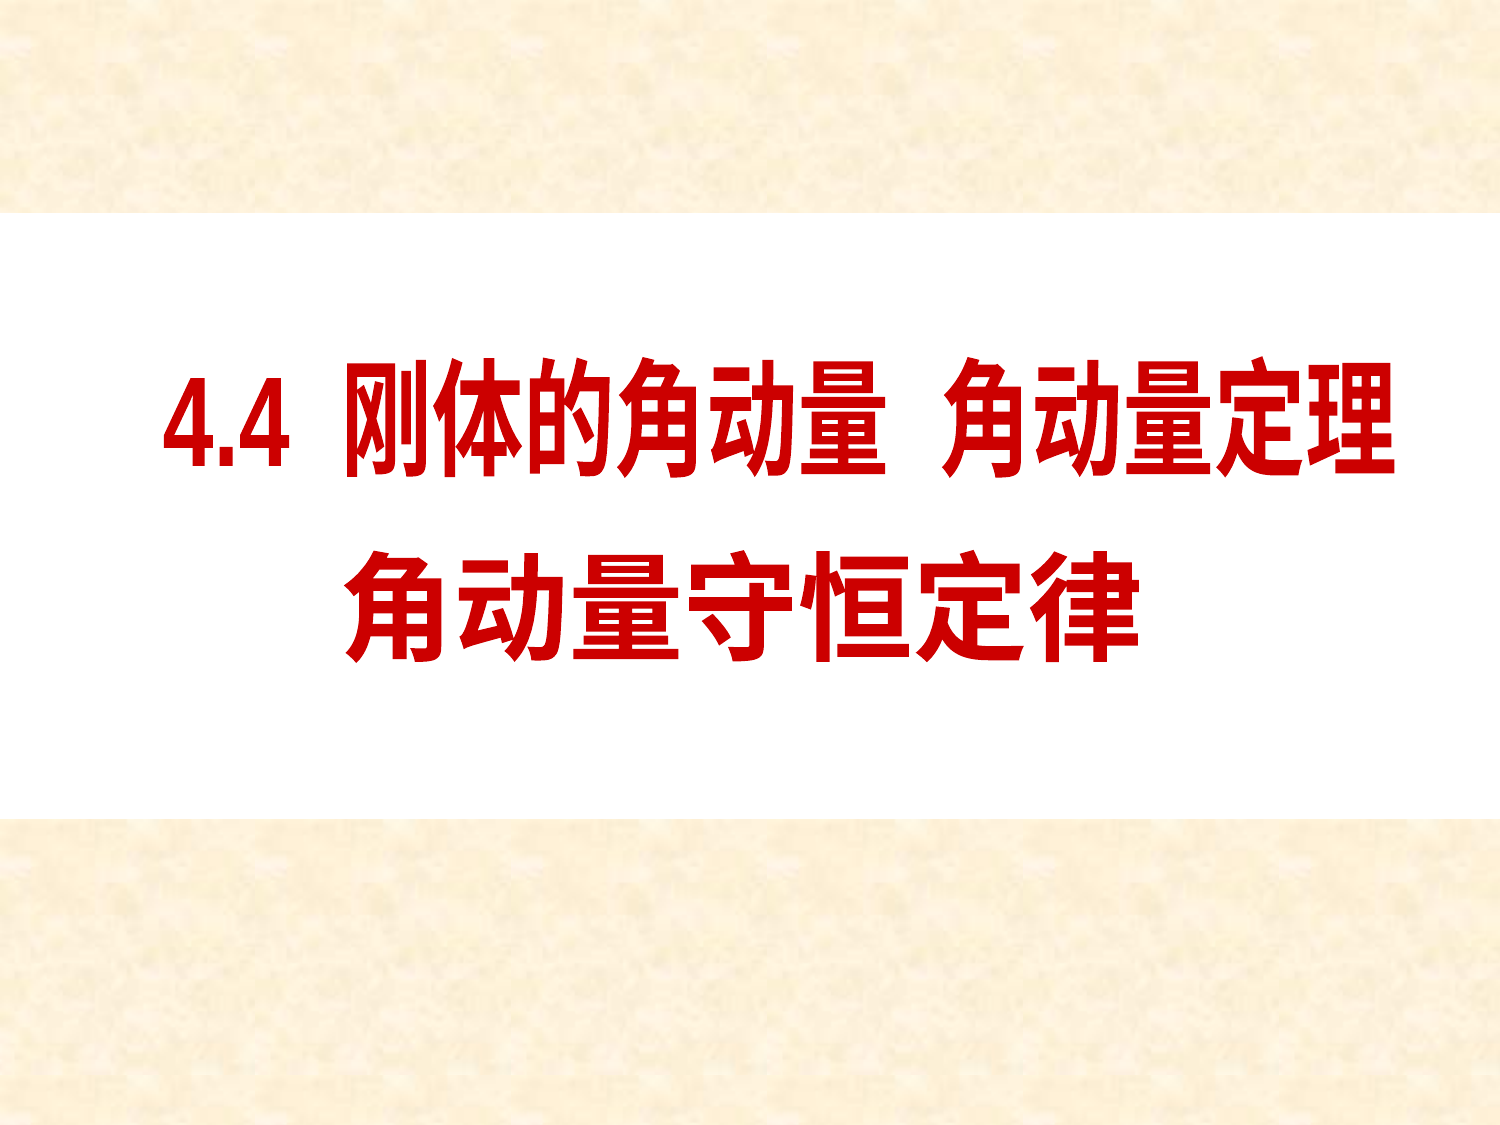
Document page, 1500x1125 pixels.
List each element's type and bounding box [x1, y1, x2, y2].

text_box [0, 0, 1500, 213]
text_box [0, 819, 1500, 1125]
